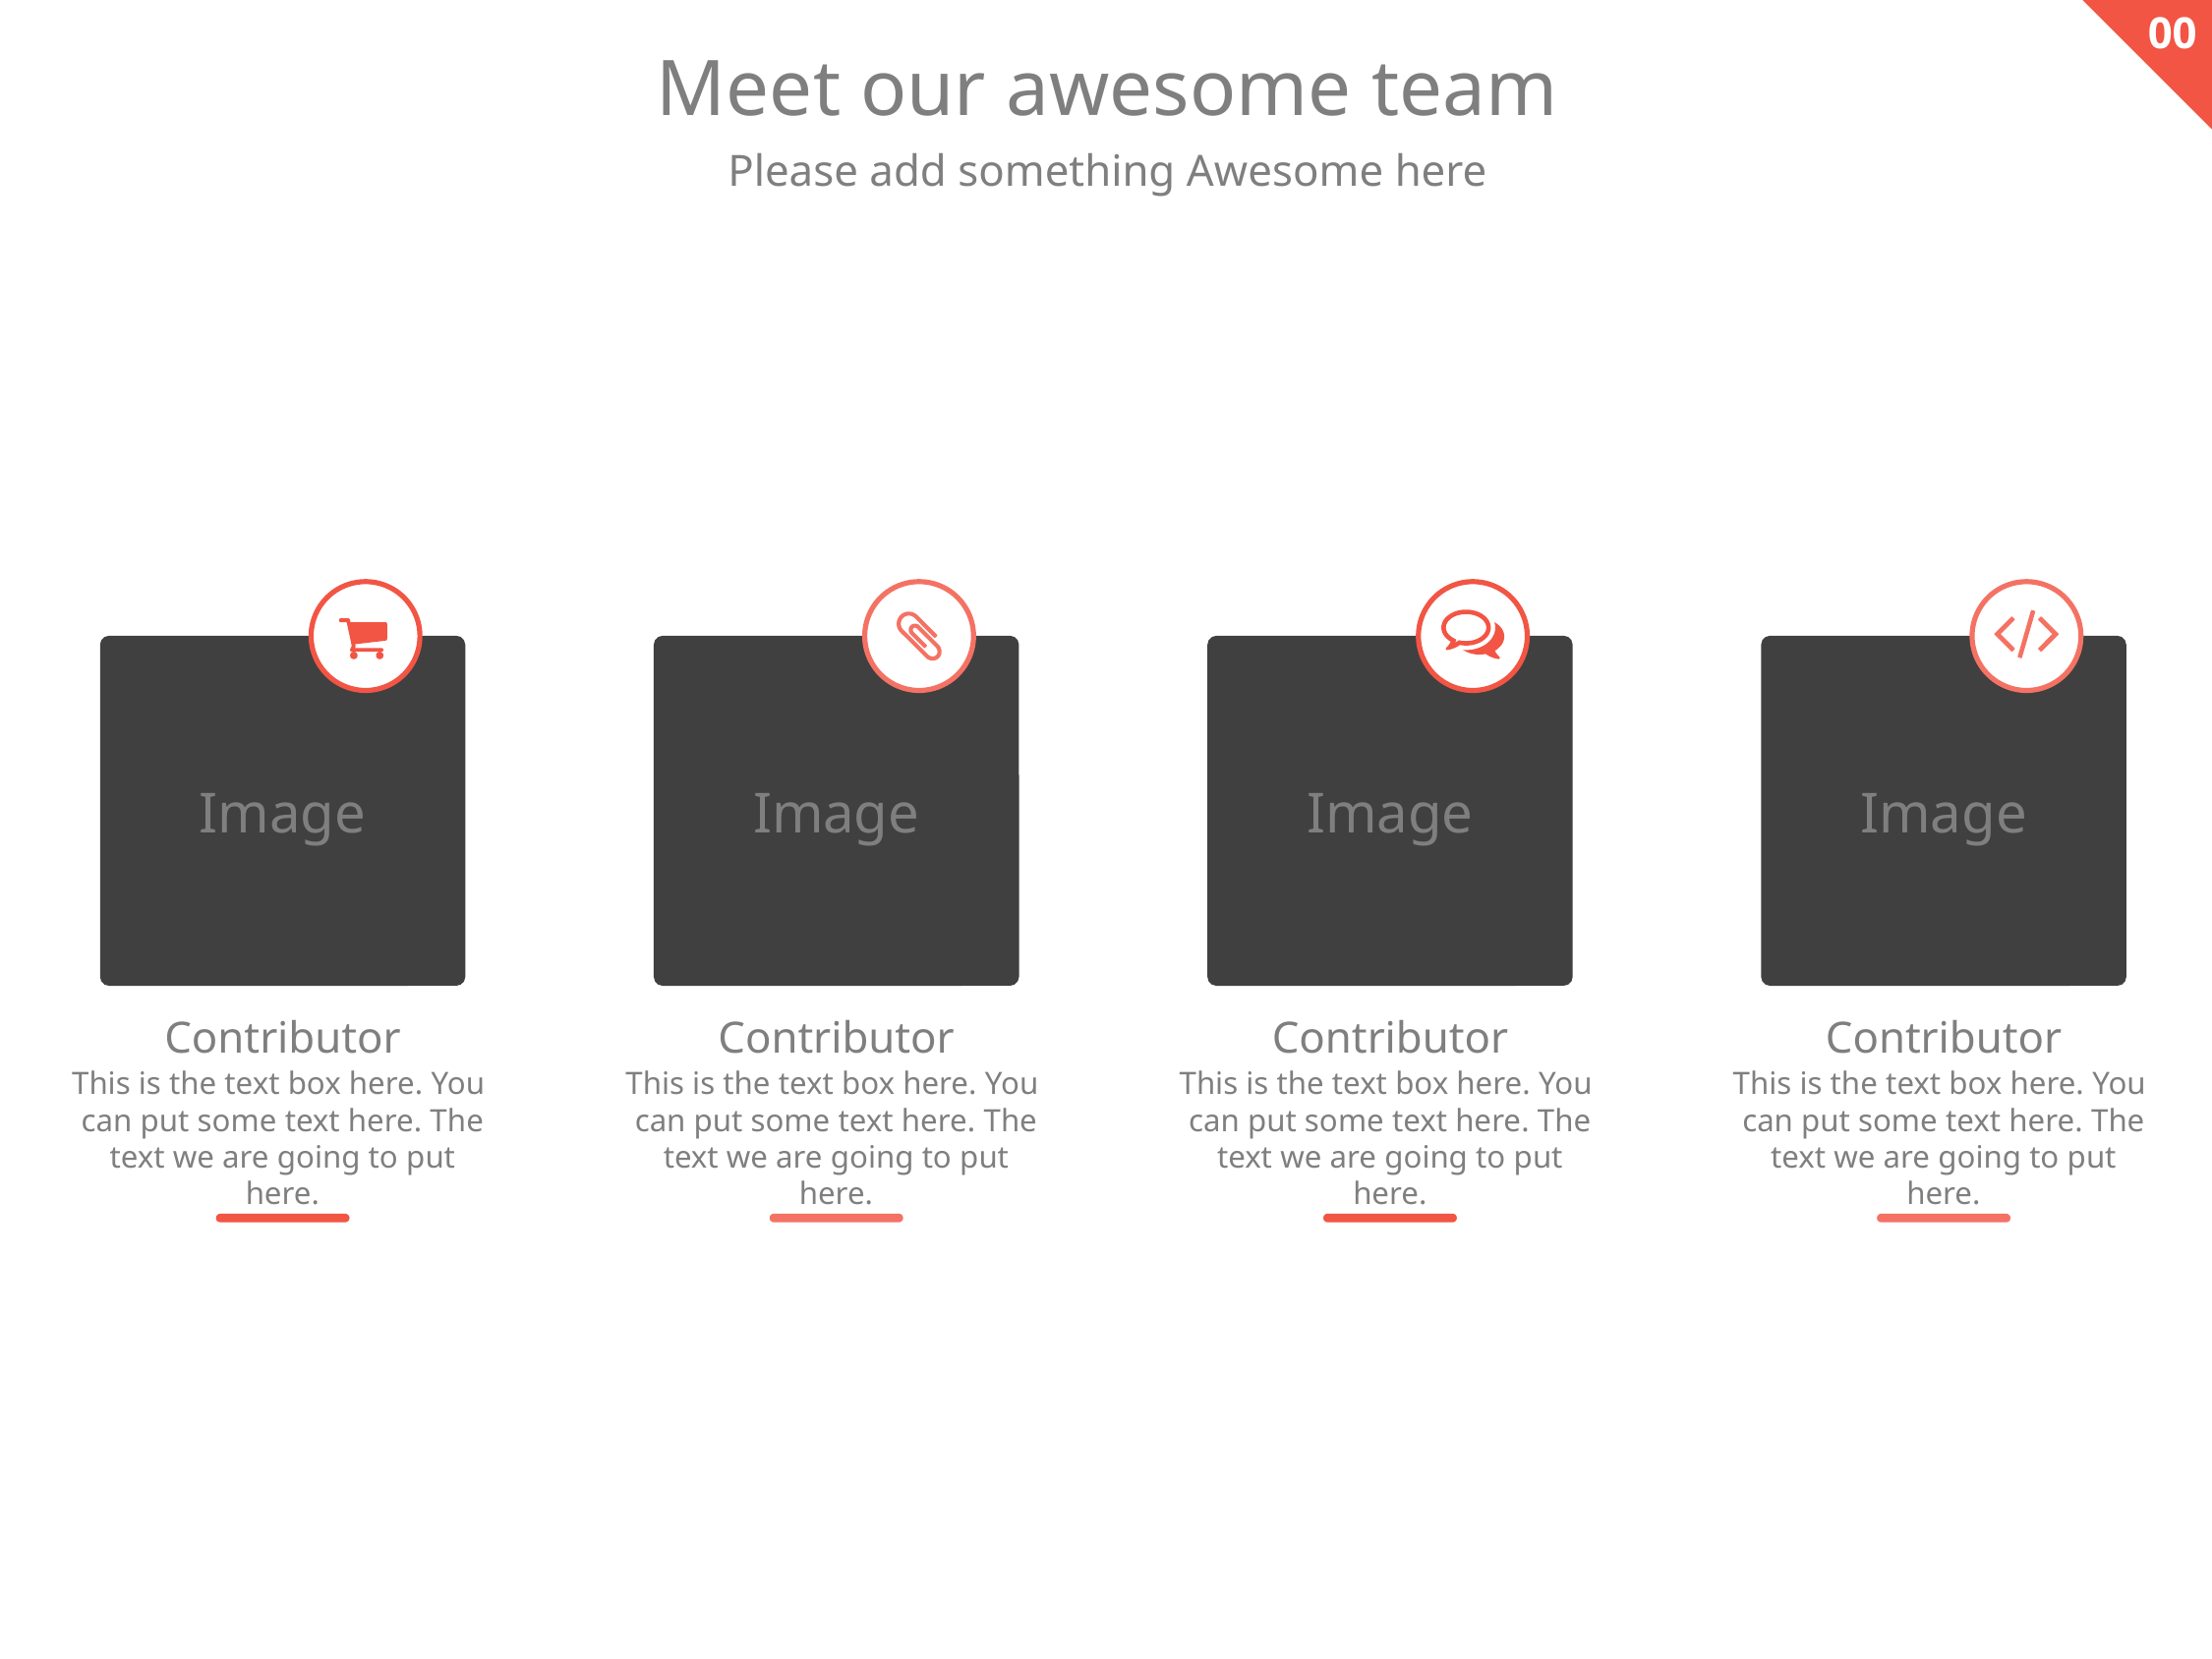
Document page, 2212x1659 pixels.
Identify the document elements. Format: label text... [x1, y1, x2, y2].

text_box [1164, 1001, 1616, 1183]
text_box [1441, 609, 1505, 659]
text_box Meet our awesome team [641, 31, 1574, 139]
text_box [1207, 581, 1573, 987]
text_box [1321, 1212, 1458, 1224]
text_box [214, 1212, 351, 1224]
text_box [1994, 609, 2059, 658]
text_box [768, 1212, 904, 1224]
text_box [653, 581, 1019, 987]
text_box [338, 618, 387, 659]
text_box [57, 1001, 508, 1183]
text_box [1876, 1212, 2012, 1224]
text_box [1717, 1001, 2170, 1183]
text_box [611, 1001, 1062, 1183]
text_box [99, 581, 466, 987]
text_box Please add something Awesome here [713, 136, 1502, 202]
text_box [2080, 0, 2212, 130]
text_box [1761, 581, 2126, 987]
